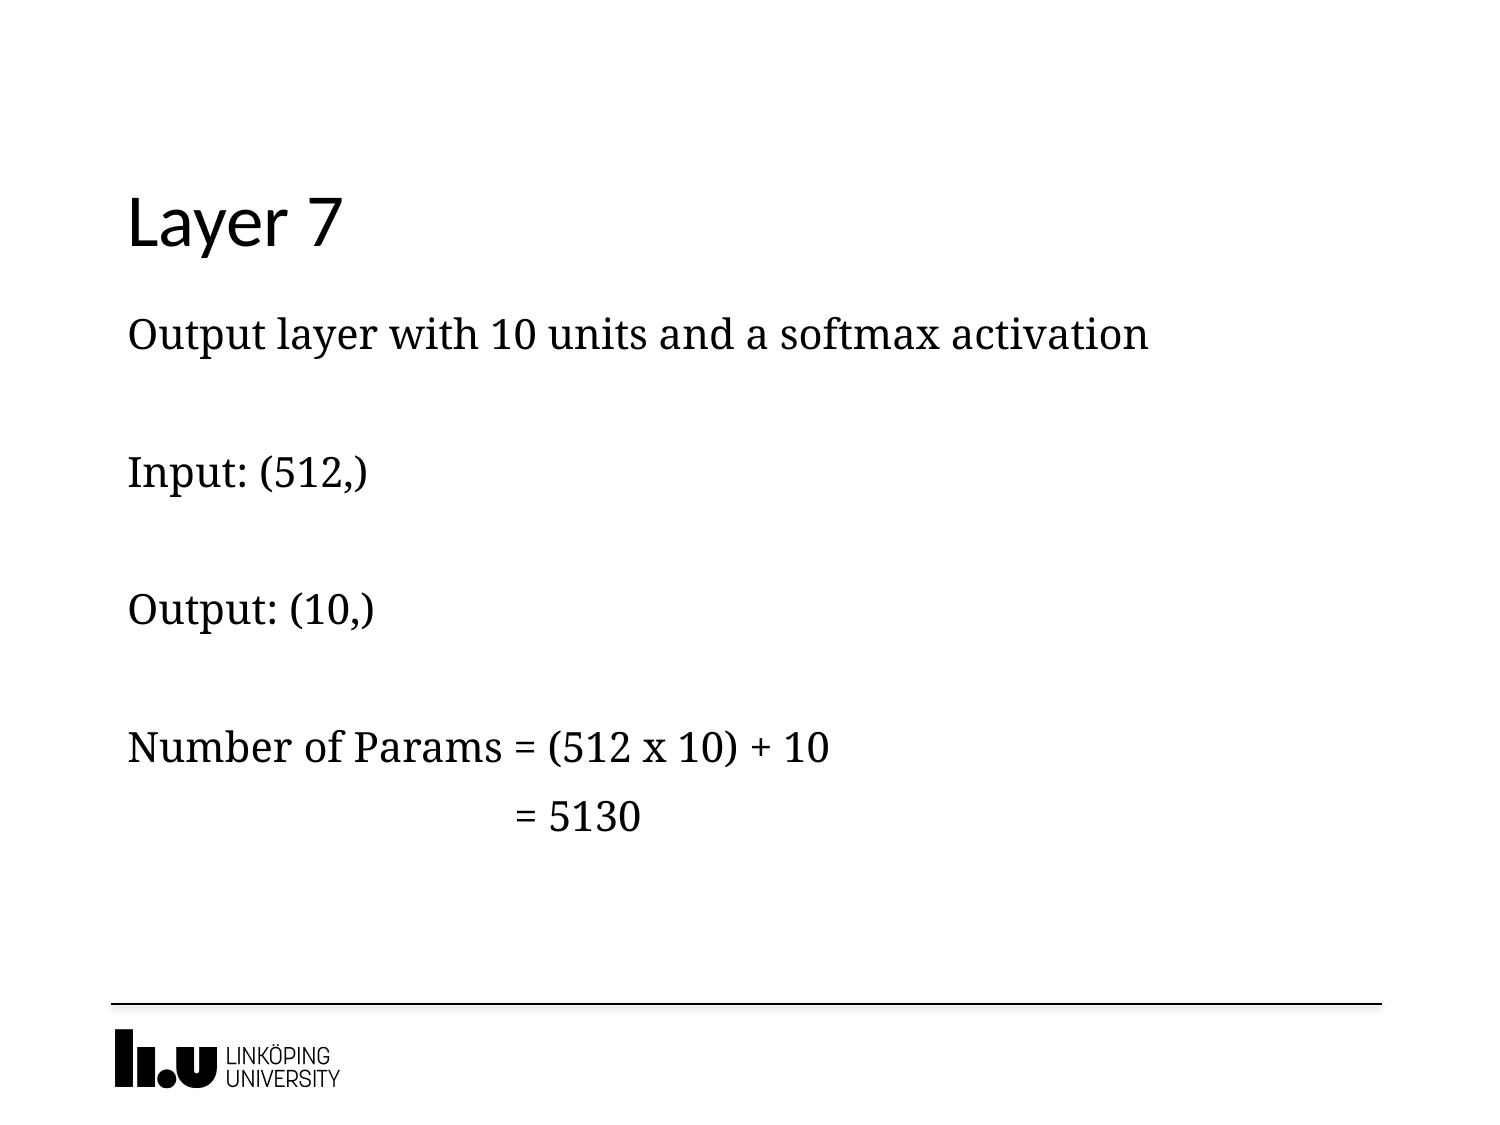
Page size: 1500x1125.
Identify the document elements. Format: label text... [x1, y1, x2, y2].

list Output layer with 10 units and a softmax activation Input: (512,) Output: (10,) Number of Params = (512 x 10) + 10 = 5130 [112, 300, 1382, 968]
title Layer 7 [112, 163, 1382, 300]
picture [112, 1026, 344, 1091]
